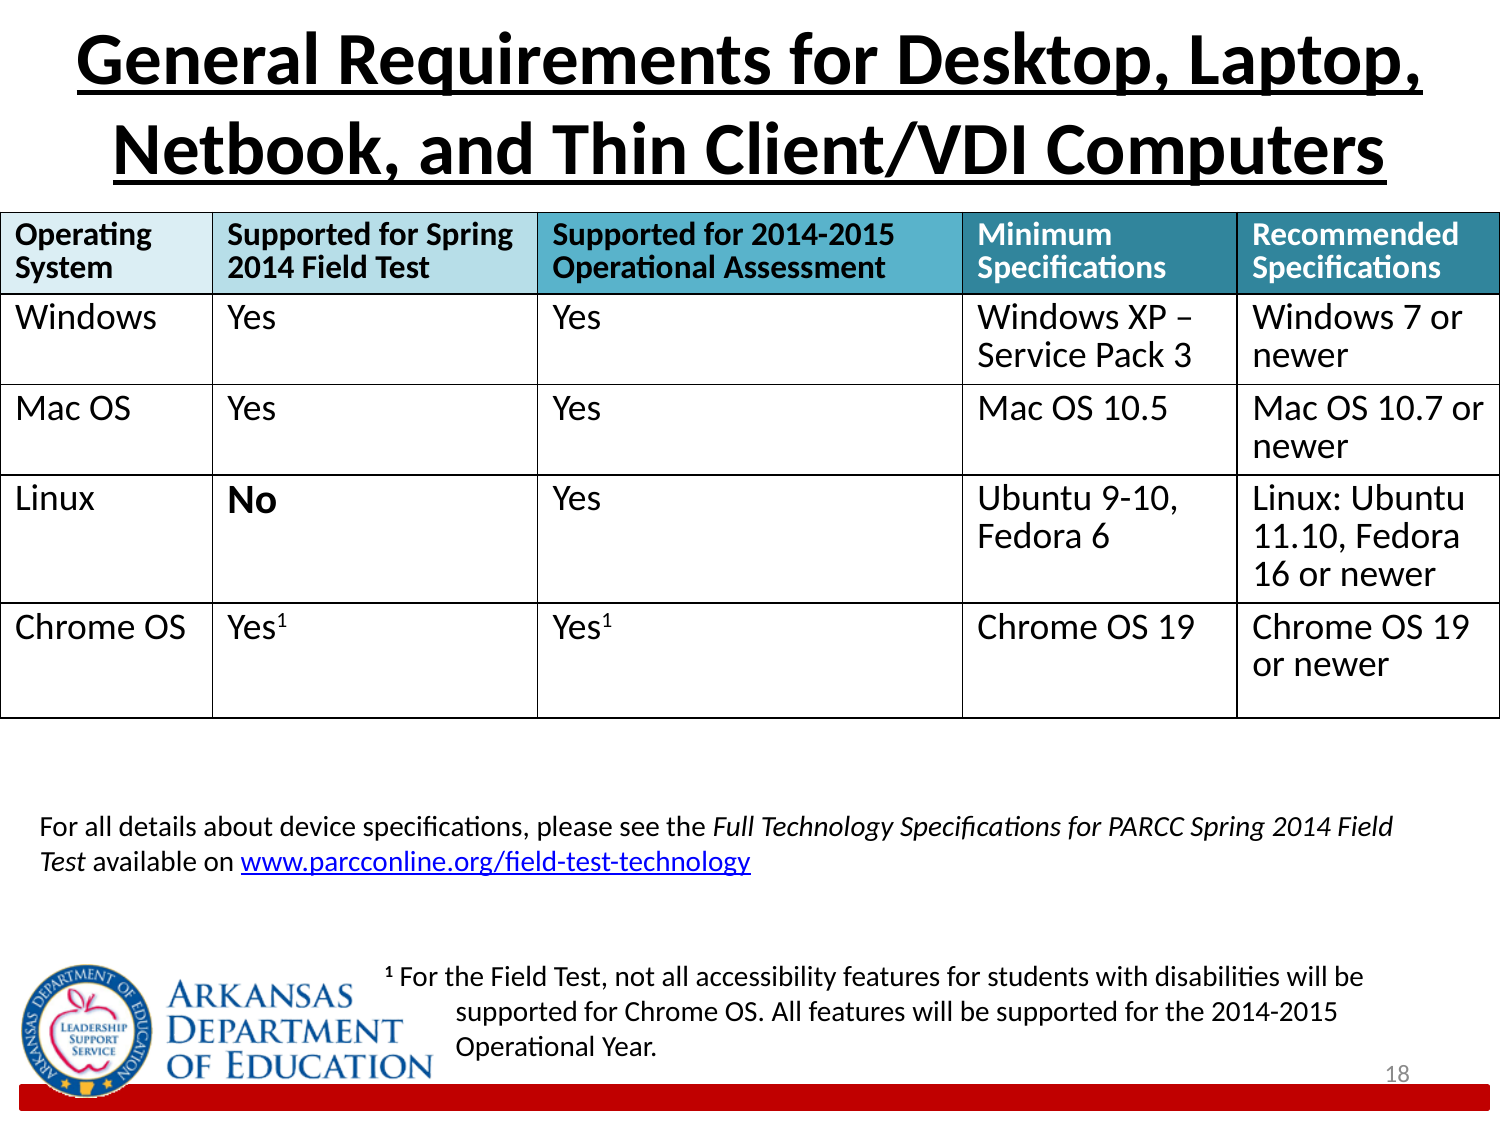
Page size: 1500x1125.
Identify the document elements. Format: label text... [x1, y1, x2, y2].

table_header Minimum Specifications [963, 213, 1236, 293]
table_header Operating System [1, 213, 212, 293]
table_cell Yes [538, 385, 962, 474]
table_header Supported for 2014-2015 Operational Assessment [538, 213, 962, 293]
table_header Recommended Specifications [1238, 213, 1499, 293]
table_header Supported for Spring 2014 Field Test [213, 213, 537, 293]
table_cell Yes [538, 295, 962, 384]
table_cell Yes1 [213, 604, 537, 717]
table_cell Linux: Ubuntu 11.10, Fedora 16 or newer [1238, 476, 1499, 602]
table_cell Yes1 [538, 604, 962, 717]
table_cell No [213, 476, 537, 602]
table_cell Yes [538, 476, 962, 602]
table_cell Mac OS 10.7 or newer [1238, 385, 1499, 474]
table_cell Mac OS [1, 385, 212, 474]
table_cell Windows XP – Service Pack 3 [963, 295, 1236, 384]
table_cell Chrome OS 19 or newer [1238, 604, 1499, 717]
title General Requirements for Desktop, Laptop, Netbook, and Thin Client/VDI Computers [0, 0, 1500, 200]
table_cell Ubuntu 9-10, Fedora 6 [963, 476, 1236, 602]
table_cell Yes [213, 385, 537, 474]
table_cell Mac OS 10.5 [963, 385, 1236, 474]
text_box For all details about device specifications, please see the Full Technology Specifications for PARCC Spring 2014 Field Test available on www.parcconline.org/field-test-technology 1 For the Field Test, not all accessibility features for students with disabilities will be supported for Chrome OS. All features will be supported for the 2014-2015 Operational Year. [24, 799, 1450, 1110]
table_cell Windows [1, 295, 212, 384]
table_cell Chrome OS [1, 604, 212, 717]
table_cell Chrome OS 19 [963, 604, 1236, 717]
table_cell Linux [1, 476, 212, 602]
table_cell Yes [213, 295, 537, 384]
table_cell Windows 7 or newer [1238, 295, 1499, 384]
